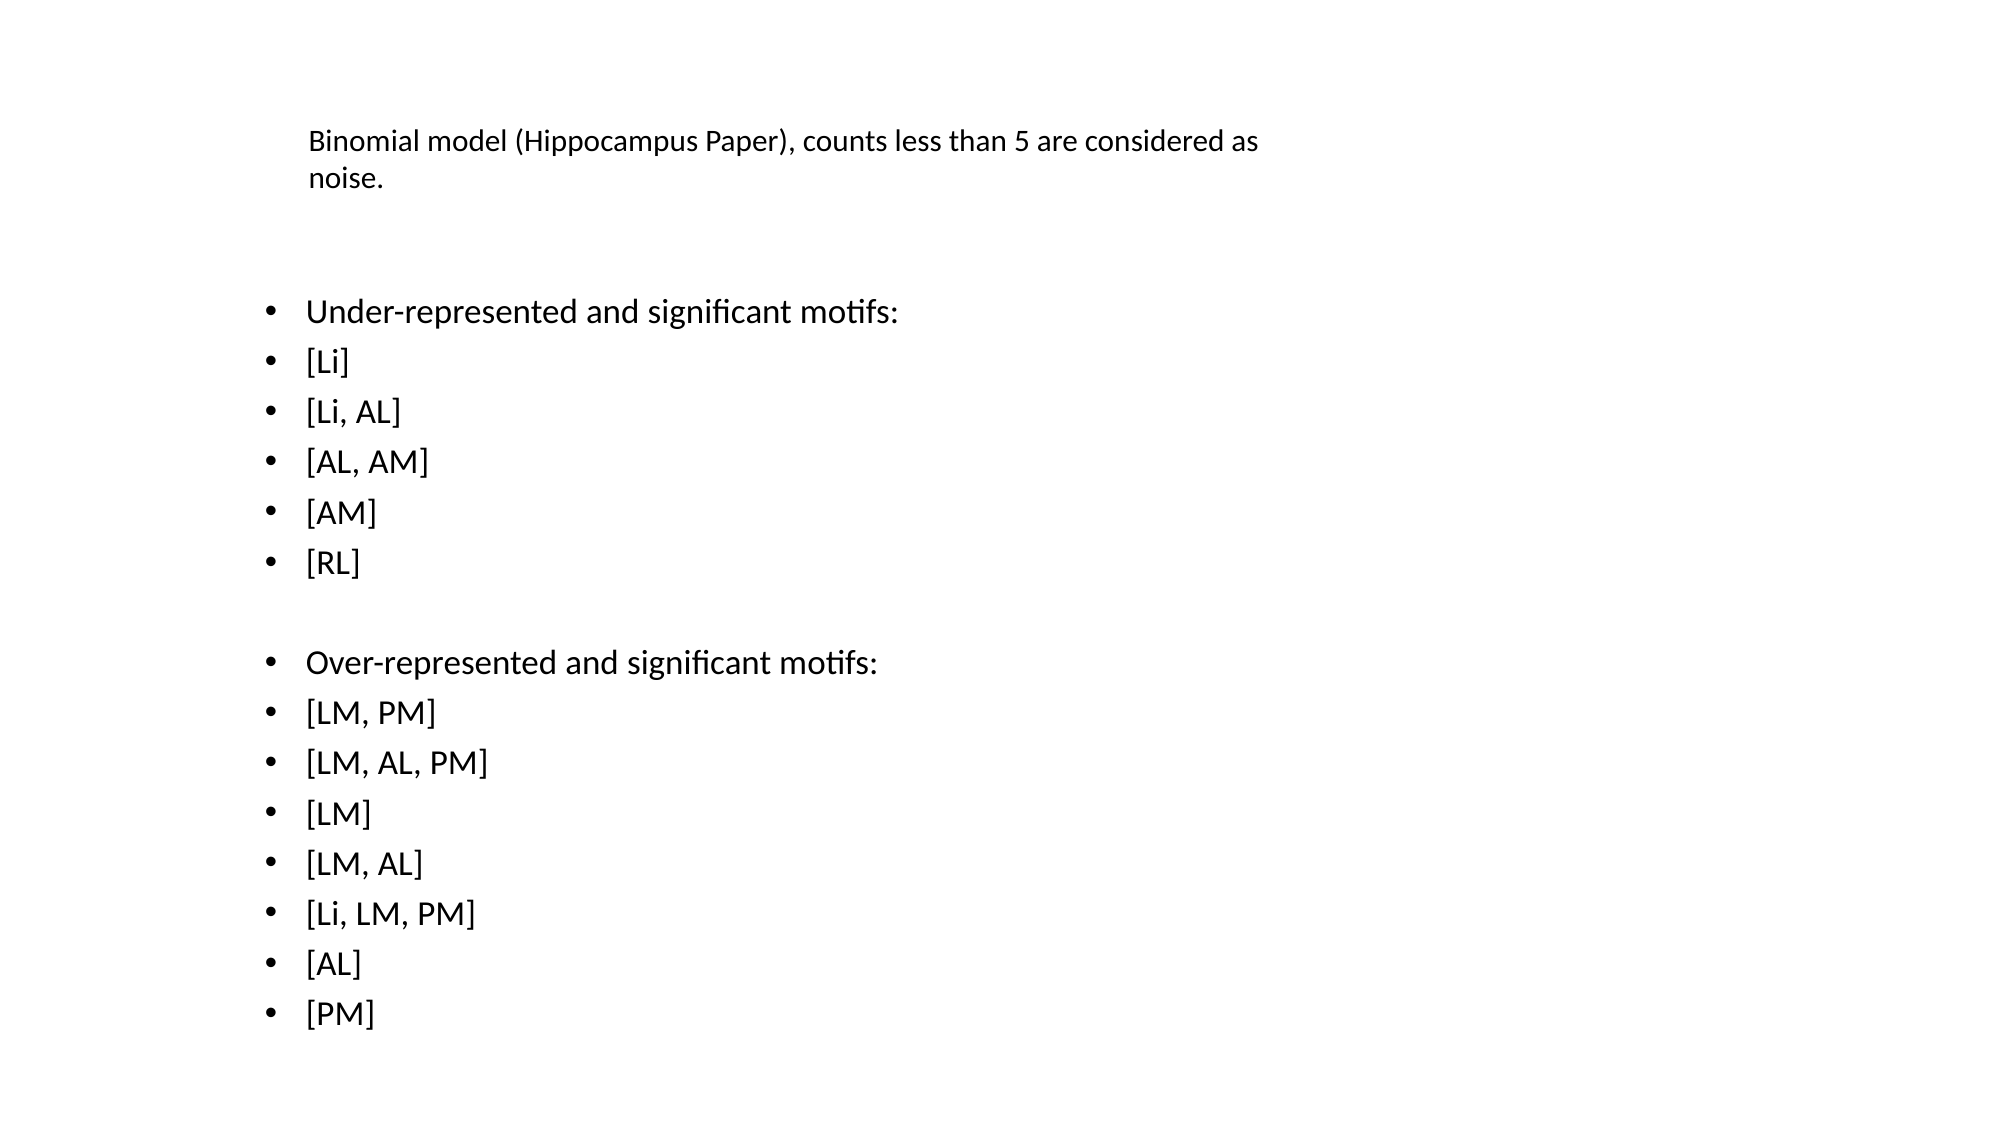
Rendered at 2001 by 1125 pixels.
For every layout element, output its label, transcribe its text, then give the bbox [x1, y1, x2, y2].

text_box Binomial model (Hippocampus Paper), counts less than 5 are considered as noise. [293, 112, 1294, 202]
text_box Under-represented and significant motifs: [Li] [Li, AL] [AL, AM] [AM] [RL] Over-represented and significant motifs: [LM, PM] [LM, AL, PM] [LM] [LM, AL] [Li, LM, PM] [AL] [PM] [249, 285, 1750, 1050]
